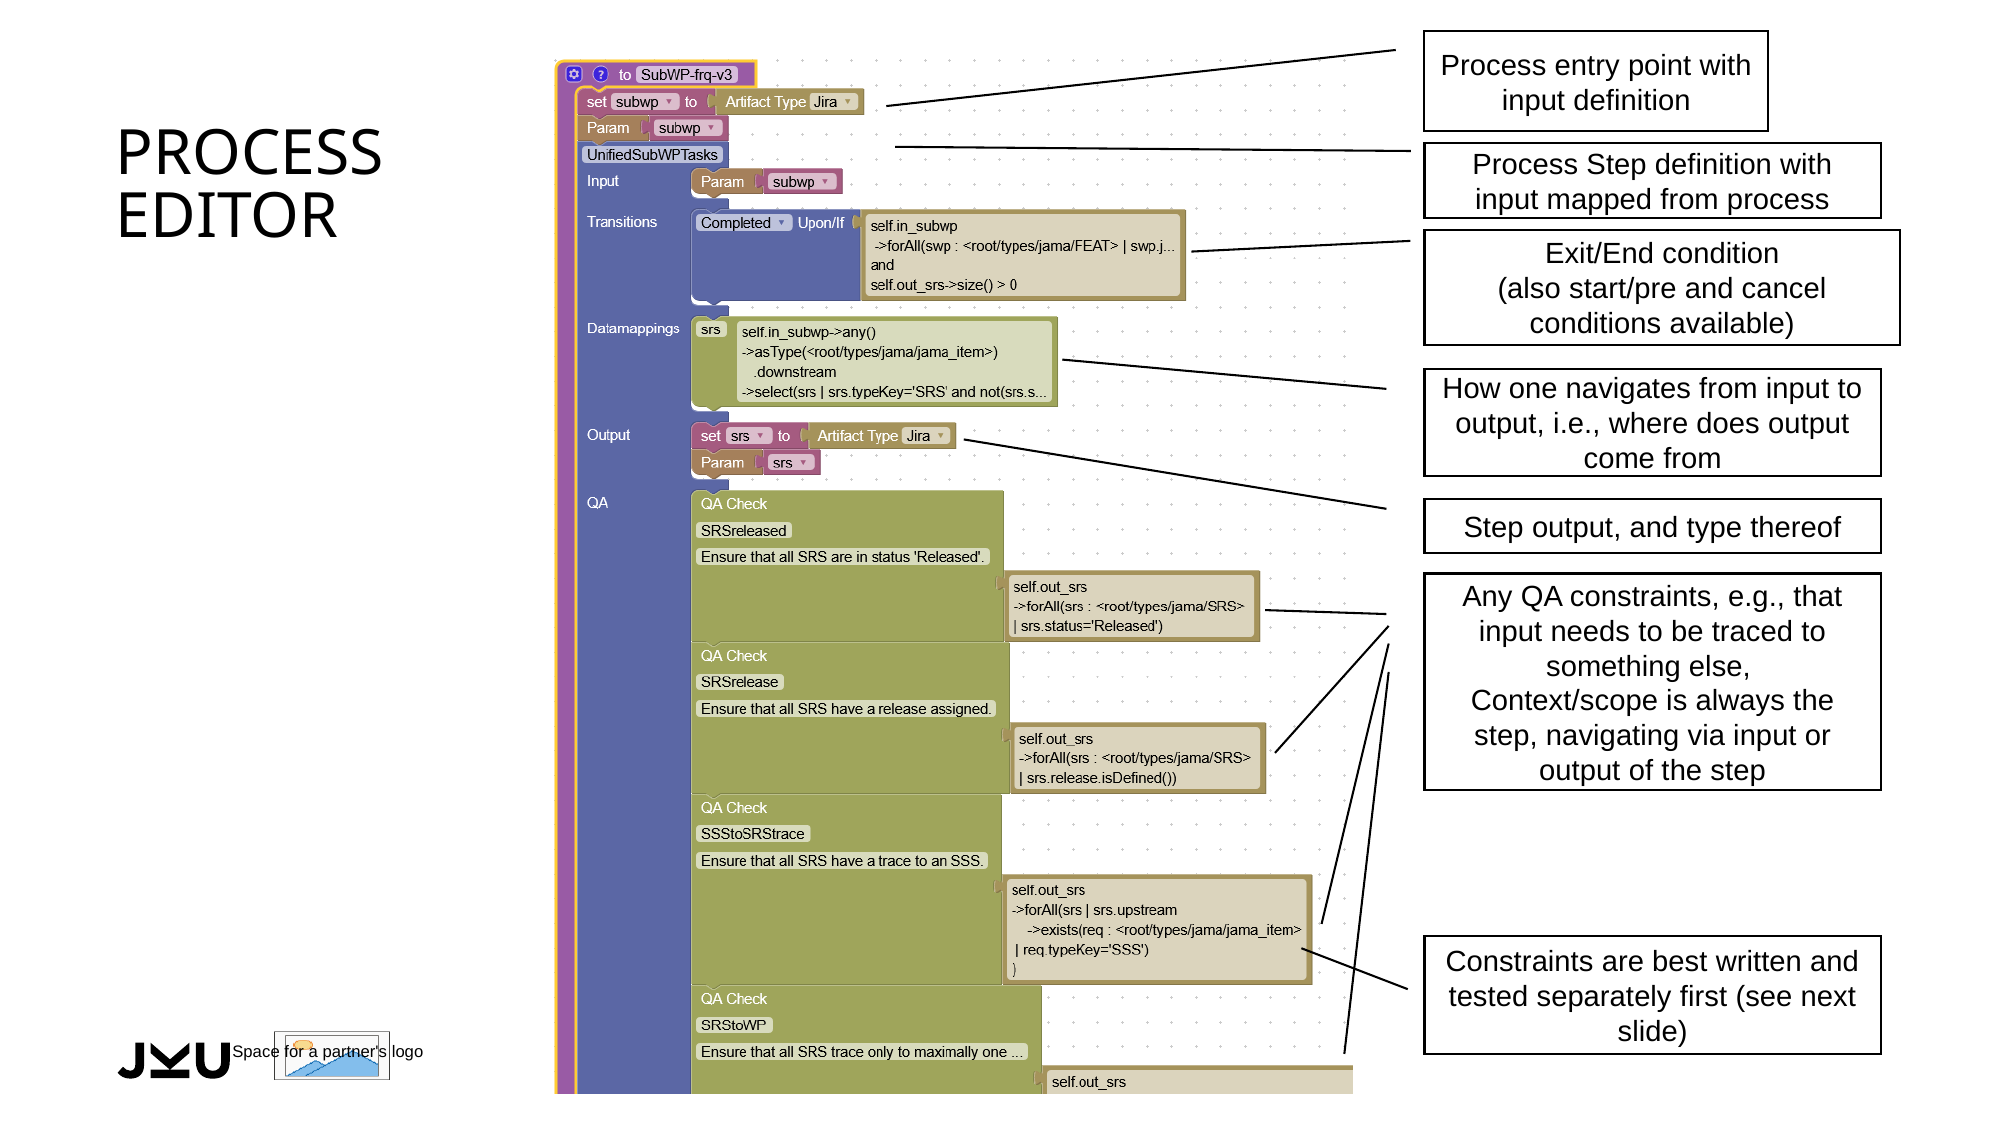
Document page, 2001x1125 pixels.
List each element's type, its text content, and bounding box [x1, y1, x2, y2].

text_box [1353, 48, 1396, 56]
text_box Process Step definition with input mapped from process [1423, 142, 1882, 219]
picture [270, 1029, 395, 1082]
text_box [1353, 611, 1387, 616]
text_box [1274, 625, 1389, 753]
title Process EDITOR [1353, 117, 1881, 262]
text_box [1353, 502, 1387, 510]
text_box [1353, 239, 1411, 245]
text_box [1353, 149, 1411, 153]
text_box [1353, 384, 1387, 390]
text_box Constraints are best written and tested separately first (see next slide) [1423, 935, 1882, 1055]
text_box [1344, 671, 1389, 1054]
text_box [1321, 643, 1389, 924]
text_box Any QA constraints, e.g., that input needs to be traced to something else, Context/scope is always the step, navigating via input or output of the step [1423, 572, 1882, 791]
text_box How one navigates from input to output, i.e., where does output come from [1423, 368, 1882, 477]
title Process EDITOR [100, 117, 540, 262]
text_box Process entry point with input definition [1423, 30, 1769, 132]
text_box Exit/End condition (also start/pre and cancel conditions available) [1423, 229, 1901, 346]
picture [540, 50, 1353, 1094]
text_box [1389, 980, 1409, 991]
text_box Step output, and type thereof [1423, 498, 1882, 554]
